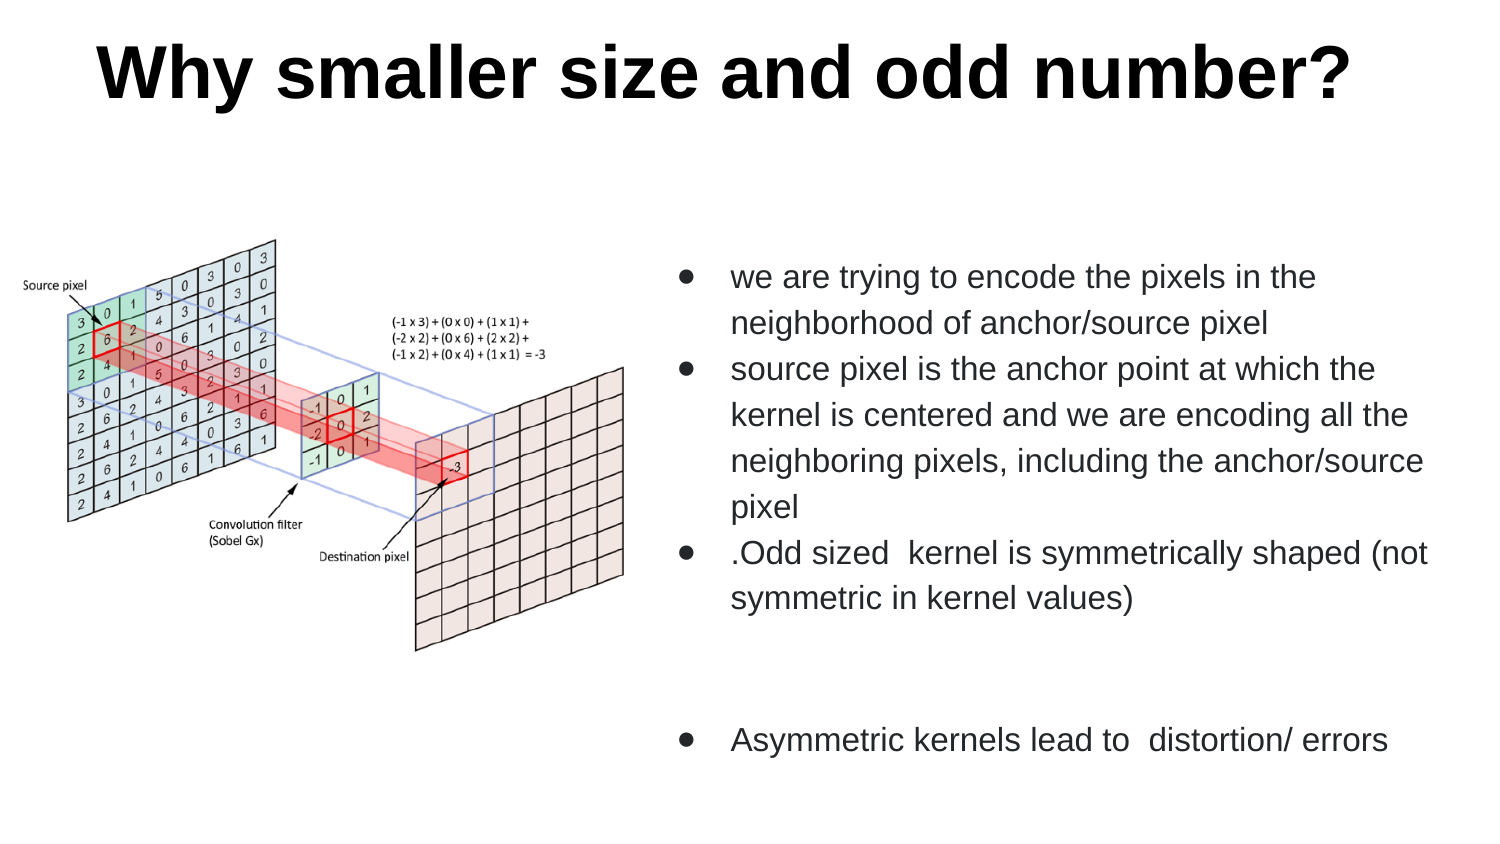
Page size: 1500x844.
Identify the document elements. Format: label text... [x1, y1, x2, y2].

list we are trying to encode the pixels in the neighborhood of anchor/source pixel source pixel is the anchor point at which the kernel is centered and we are encoding all the neighboring pixels, including the anchor/source pixel .Odd sized kernel is symmetrically shaped (not symmetric in kernel values) Asymmetric kernels lead to distortion/ errors [655, 249, 1435, 759]
picture [11, 238, 630, 656]
title Why smaller size and odd number? [96, 23, 1416, 165]
